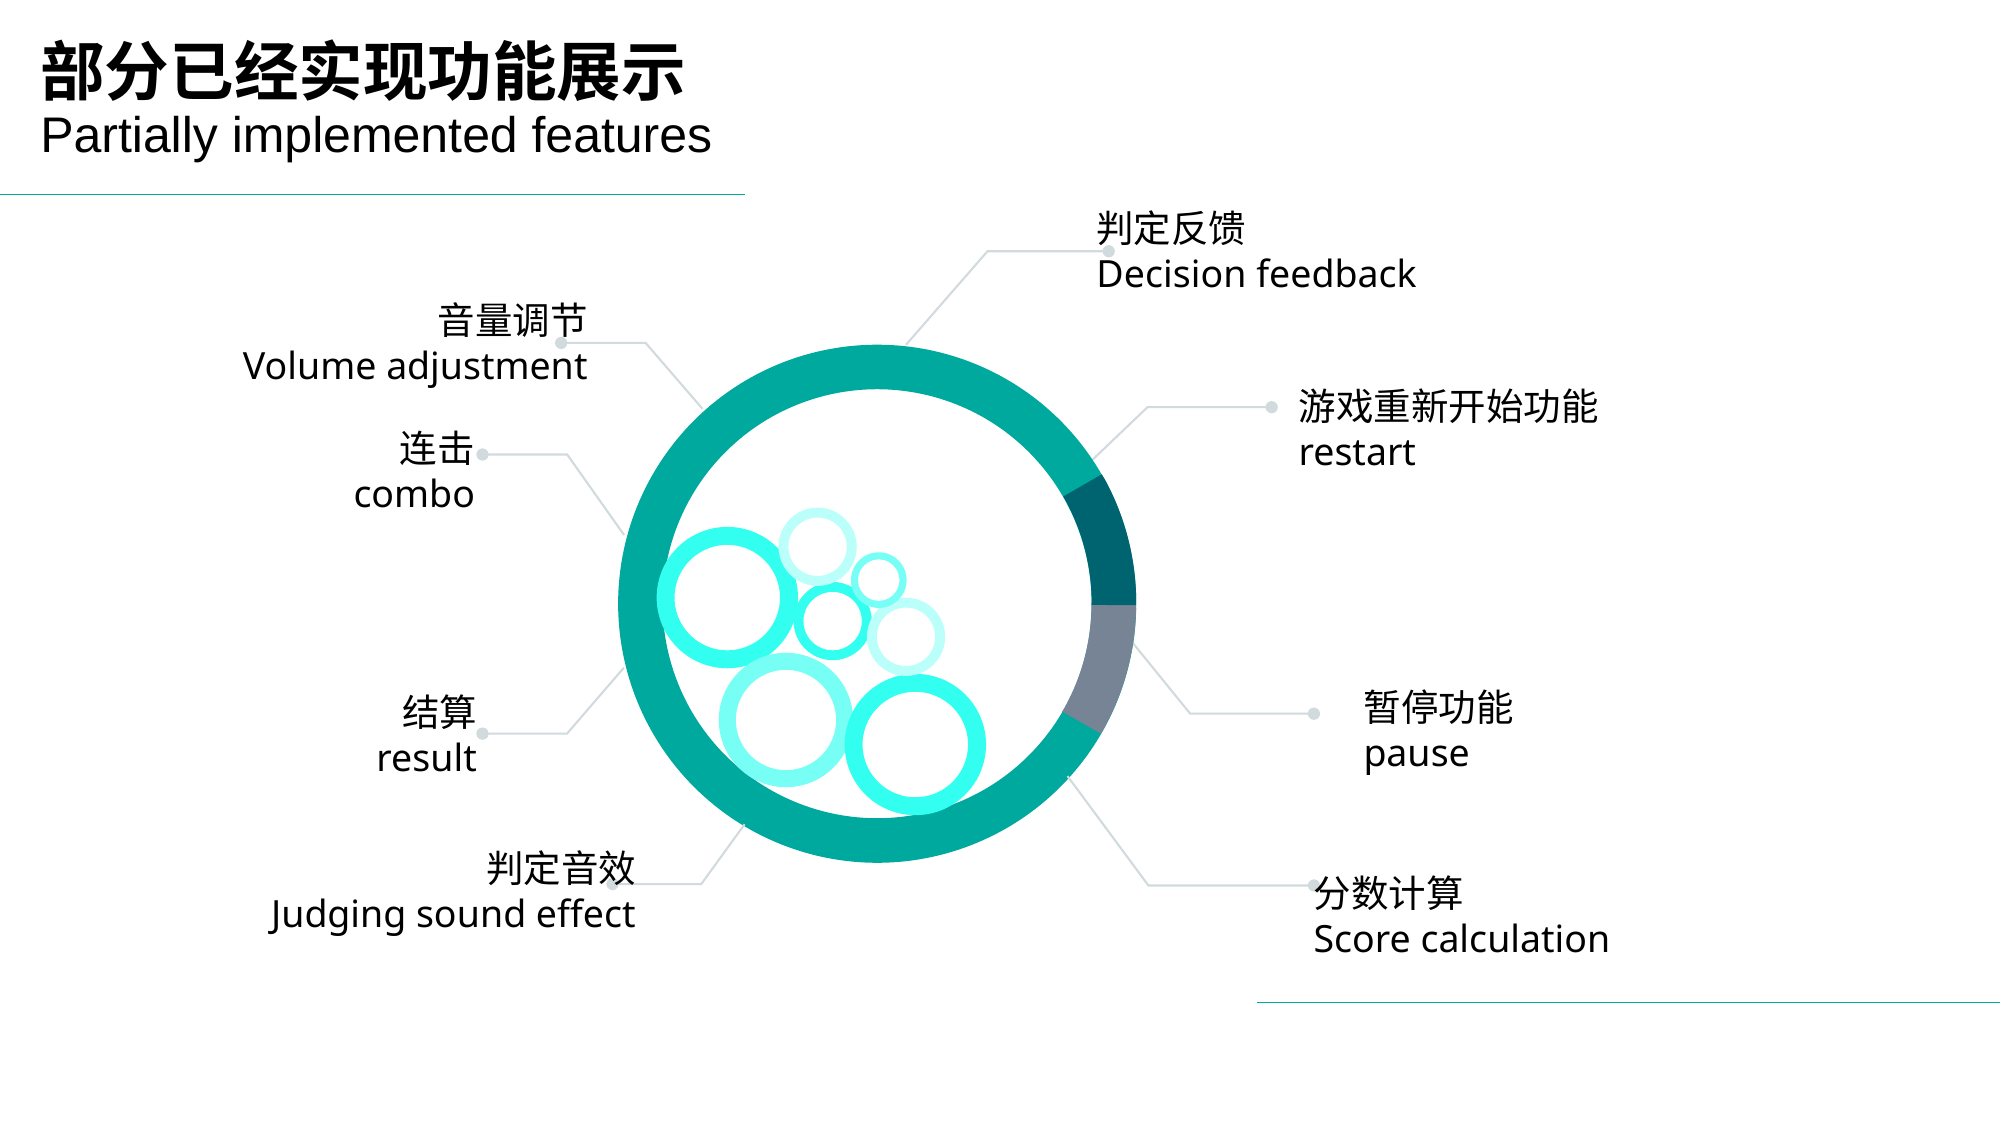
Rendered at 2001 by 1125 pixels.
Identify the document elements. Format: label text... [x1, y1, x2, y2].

text_box 暂停功能 pause [1348, 677, 1529, 782]
text_box [490, 453, 618, 532]
text_box 结算 result [361, 681, 492, 787]
title 部分已经实现功能展示 Partially implemented features [25, 31, 1806, 171]
text_box [492, 670, 618, 735]
text_box 游戏重新开始功能 restart [1314, 375, 1614, 481]
text_box [603, 341, 648, 370]
text_box 分数计算 Score calculation [1298, 862, 1626, 968]
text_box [618, 344, 1314, 863]
text_box 连击 combo [338, 417, 490, 523]
text_box 判定音效 Judging sound effect [256, 837, 651, 942]
text_box [905, 250, 1081, 344]
text_box [1130, 863, 1298, 887]
text_box 音量调节 Volume adjustment [228, 289, 603, 395]
text_box 判定反馈 Decision feedback [1081, 197, 1432, 302]
text_box [651, 863, 718, 886]
